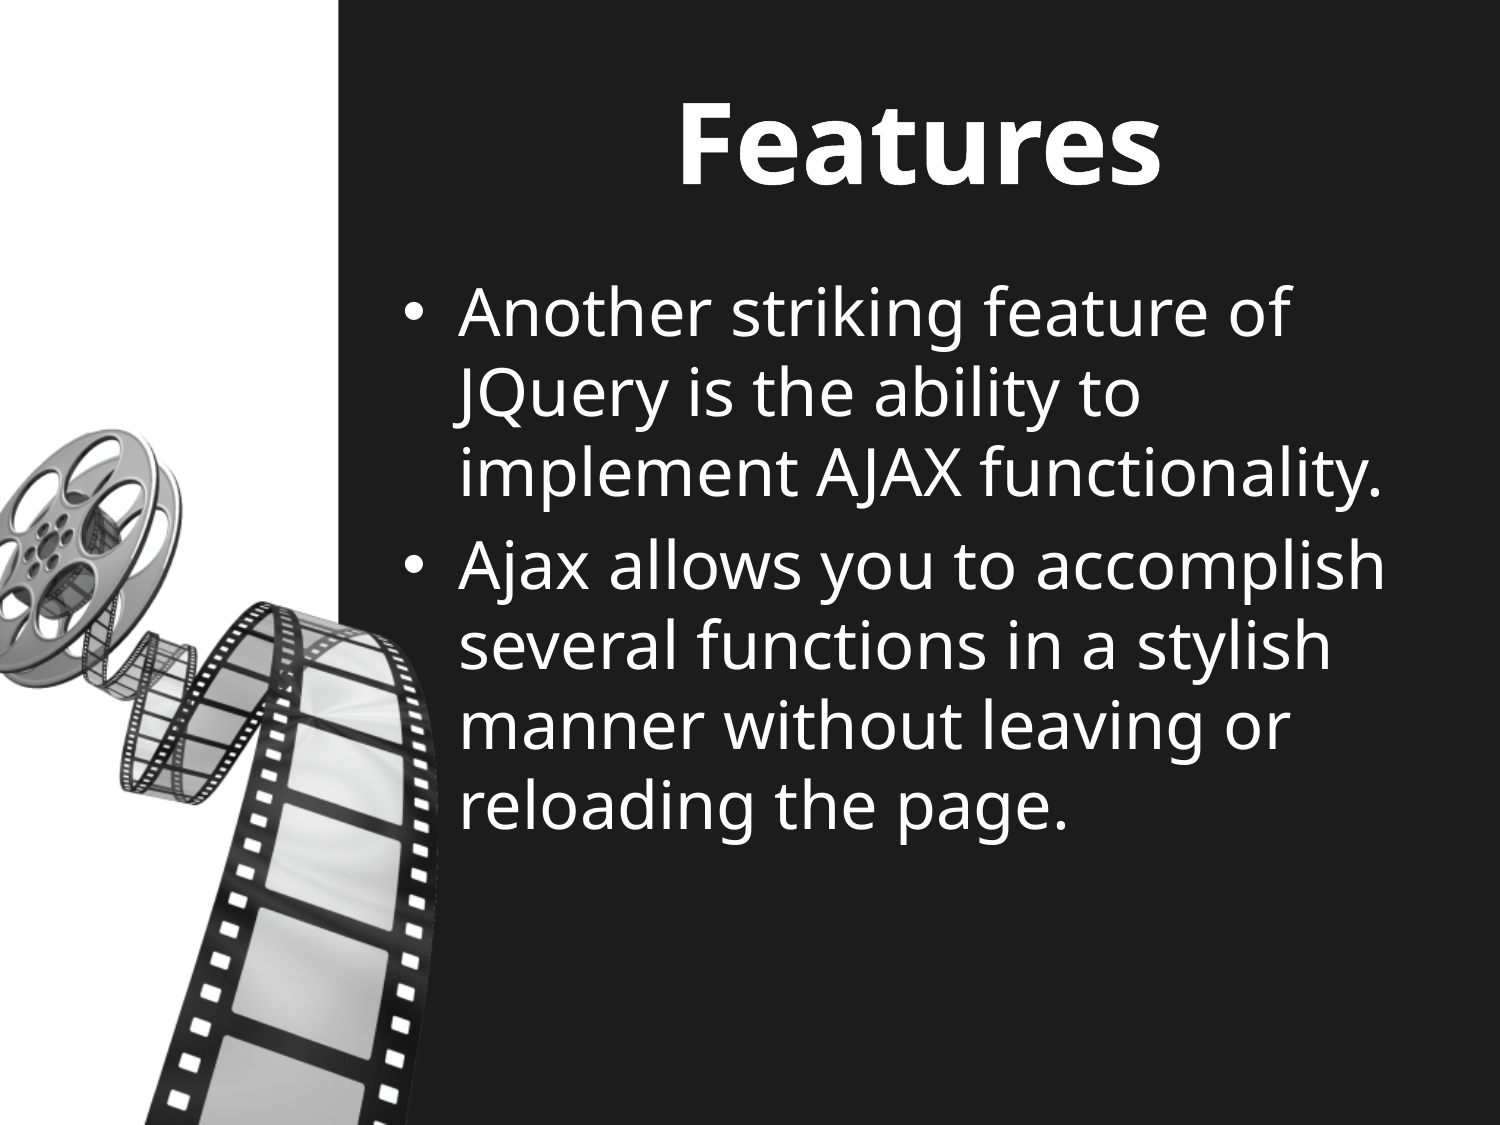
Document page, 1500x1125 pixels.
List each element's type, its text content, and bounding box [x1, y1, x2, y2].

title Features [387, 45, 1450, 233]
list Another striking feature of JQuery is the ability to implement AJAX functionality. Ajax allows you to accomplish several functions in a stylish manner without leaving or reloading the page. [387, 262, 1451, 1026]
picture [0, 0, 1500, 1125]
